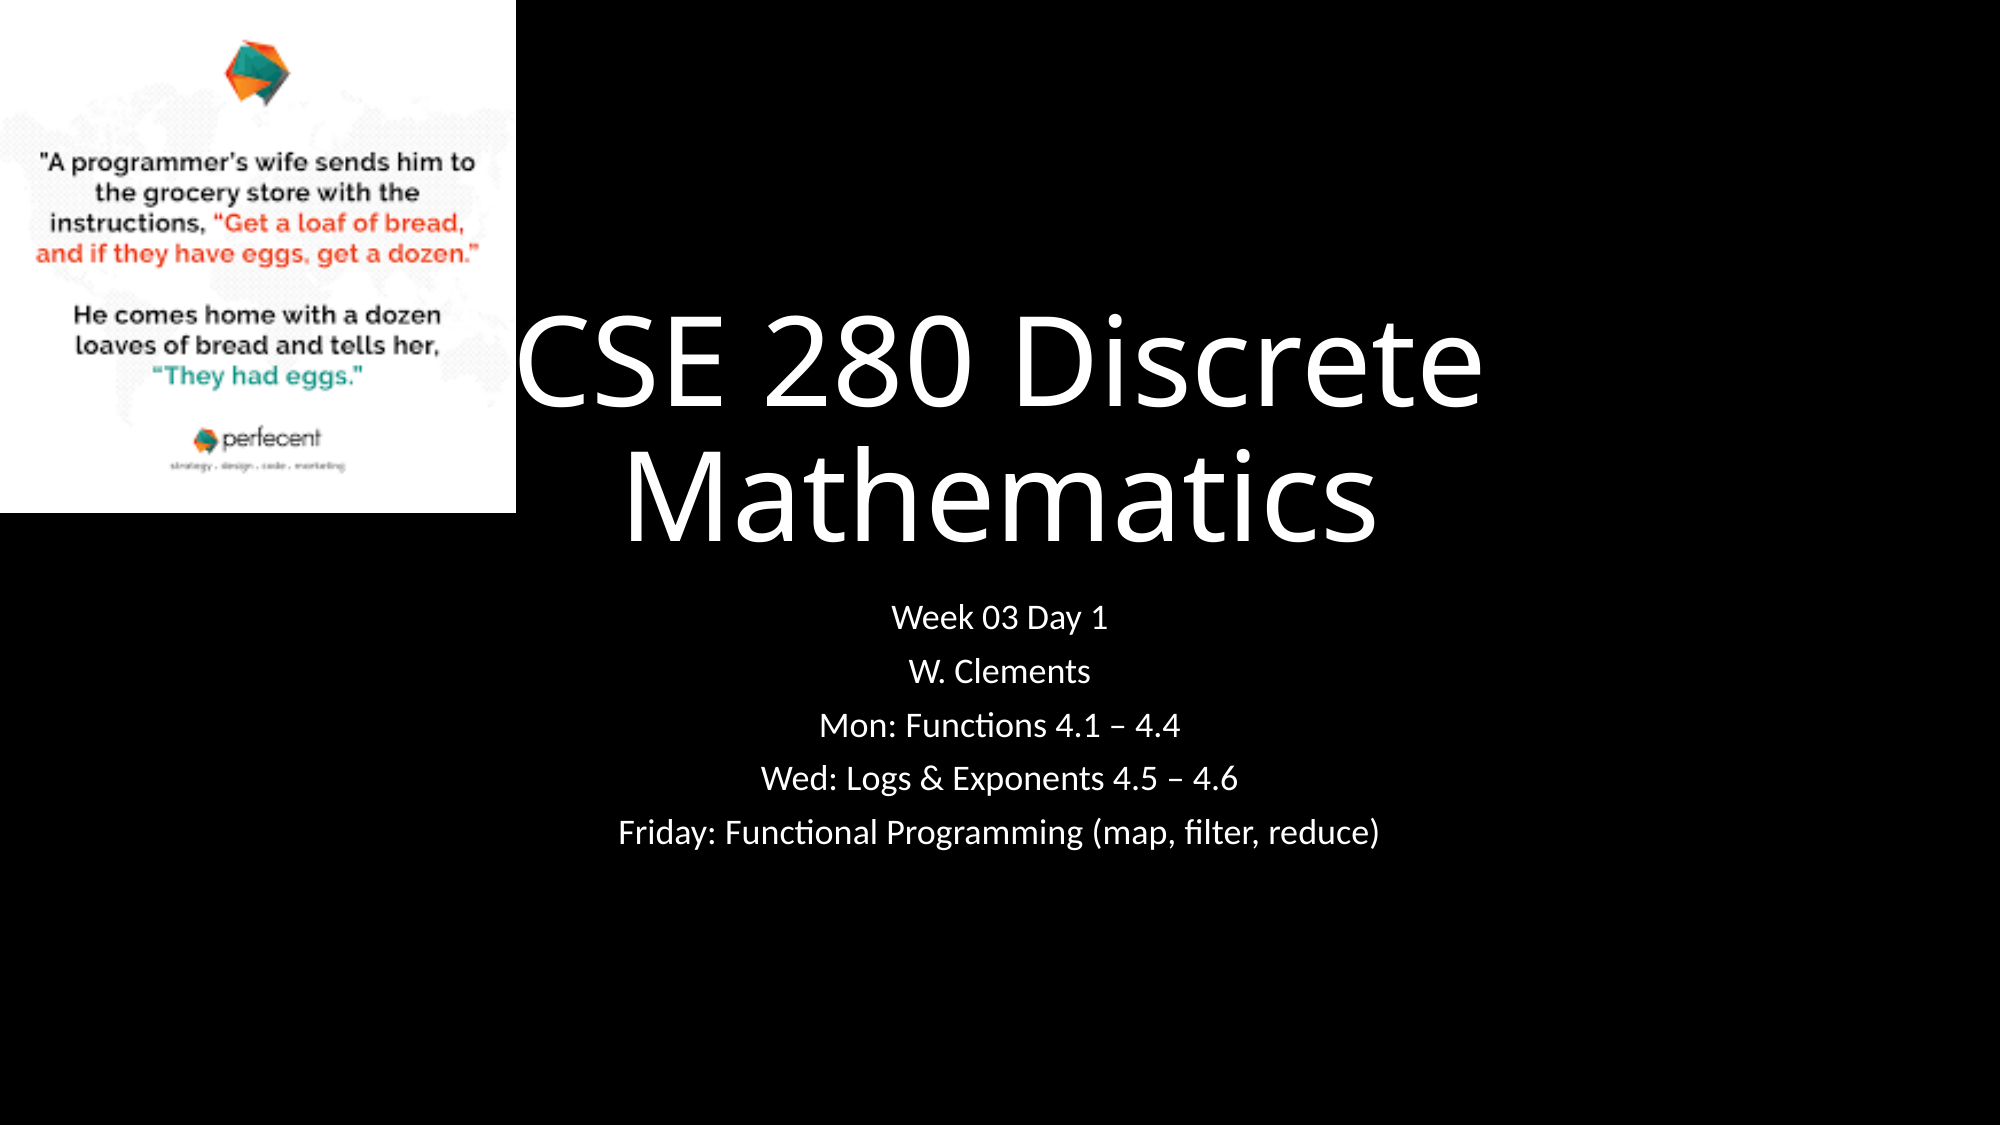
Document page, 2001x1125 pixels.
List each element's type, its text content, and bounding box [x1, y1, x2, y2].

title CSE 280 Discrete Mathematics [249, 184, 1750, 576]
picture [0, 0, 516, 513]
subtitle Week 03 Day 1 W. Clements Mon: Functions 4.1 – 4.4 Wed: Logs & Exponents 4.5 – 4.6 Friday: Functional Programming (map, filter, reduce) [249, 590, 1750, 863]
